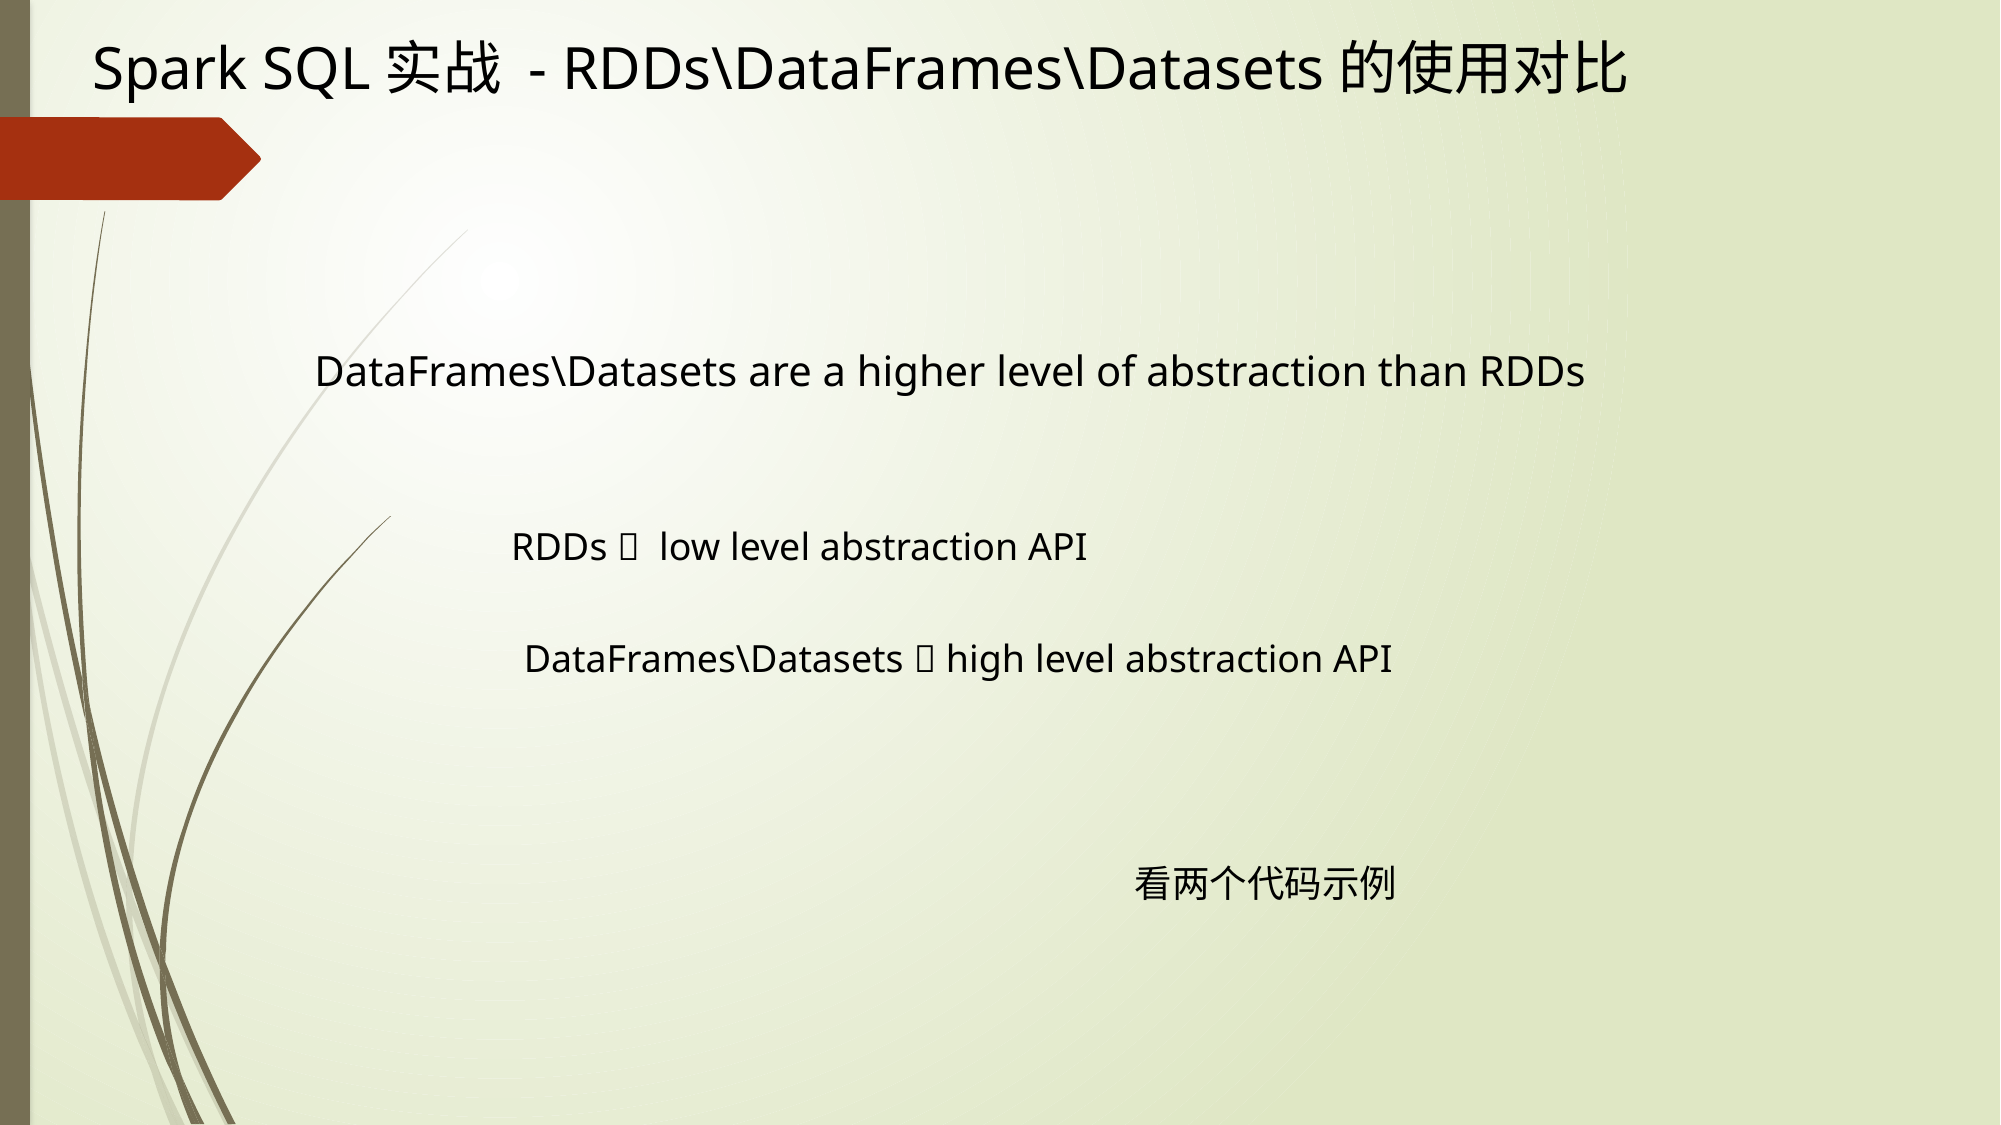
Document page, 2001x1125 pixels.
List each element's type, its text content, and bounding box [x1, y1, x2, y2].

text_box 看两个代码示例 [1120, 852, 1413, 913]
text_box DataFrames\Datasets are a higher level of abstraction than RDDs [299, 337, 1601, 403]
text_box RDDs  low level abstraction API [496, 515, 1103, 576]
text_box DataFrames\Datasets  high level abstraction API [509, 628, 1408, 688]
text_box Spark SQL实战 - RDDs\DataFrames\Datasets的使用对比 [77, 23, 1645, 109]
